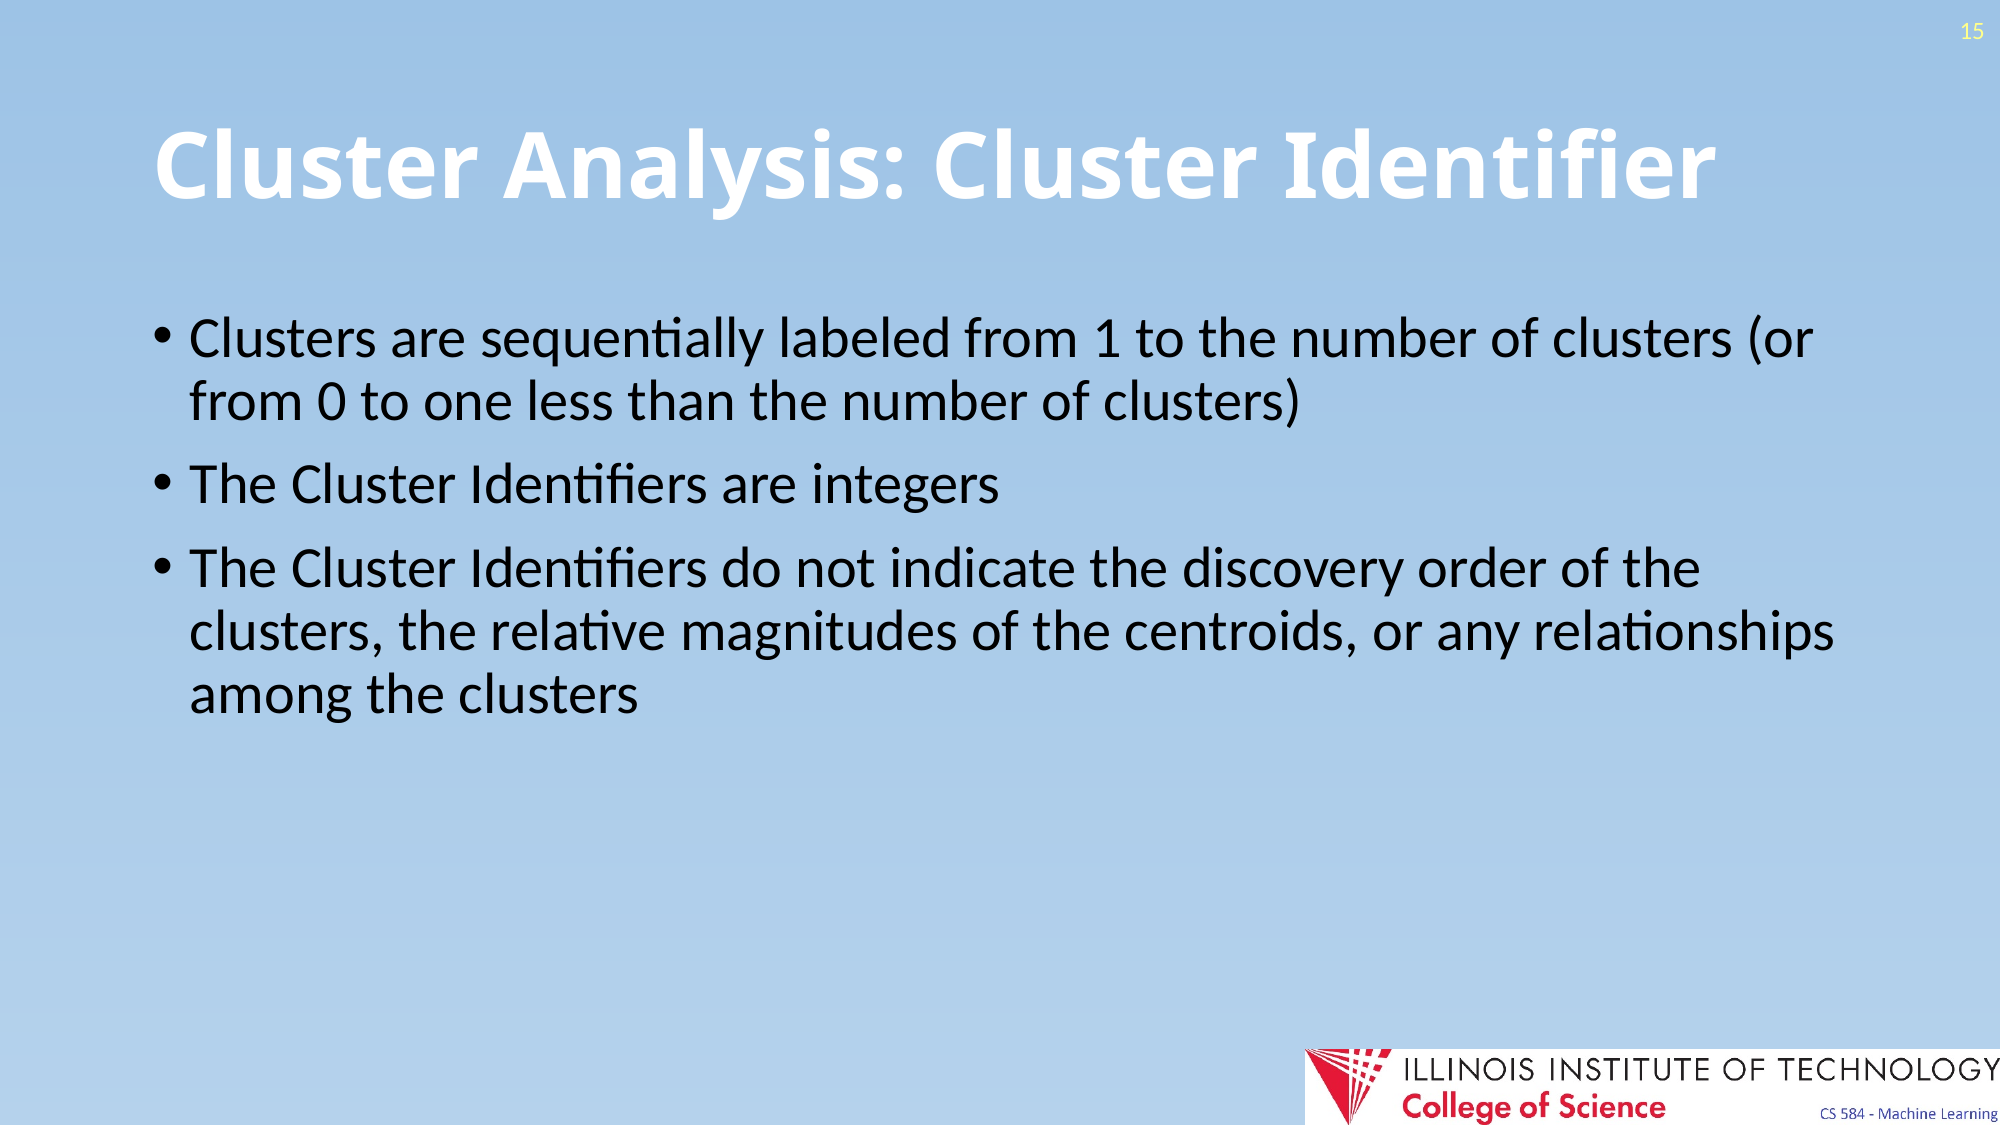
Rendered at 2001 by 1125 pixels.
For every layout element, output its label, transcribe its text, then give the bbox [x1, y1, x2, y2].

picture [1305, 1049, 2000, 1125]
title Cluster Analysis: Cluster Identifier [137, 59, 1863, 278]
slide_number 15 [1550, 0, 2000, 60]
list Clusters are sequentially labeled from 1 to the number of clusters (or from 0 to one less than the number of clusters) The Cluster Identifiers are integers The Cluster Identifiers do not indicate the discovery order of the clusters, the relative magnitudes of the centroids, or any relationships among the clusters [137, 299, 1863, 1014]
